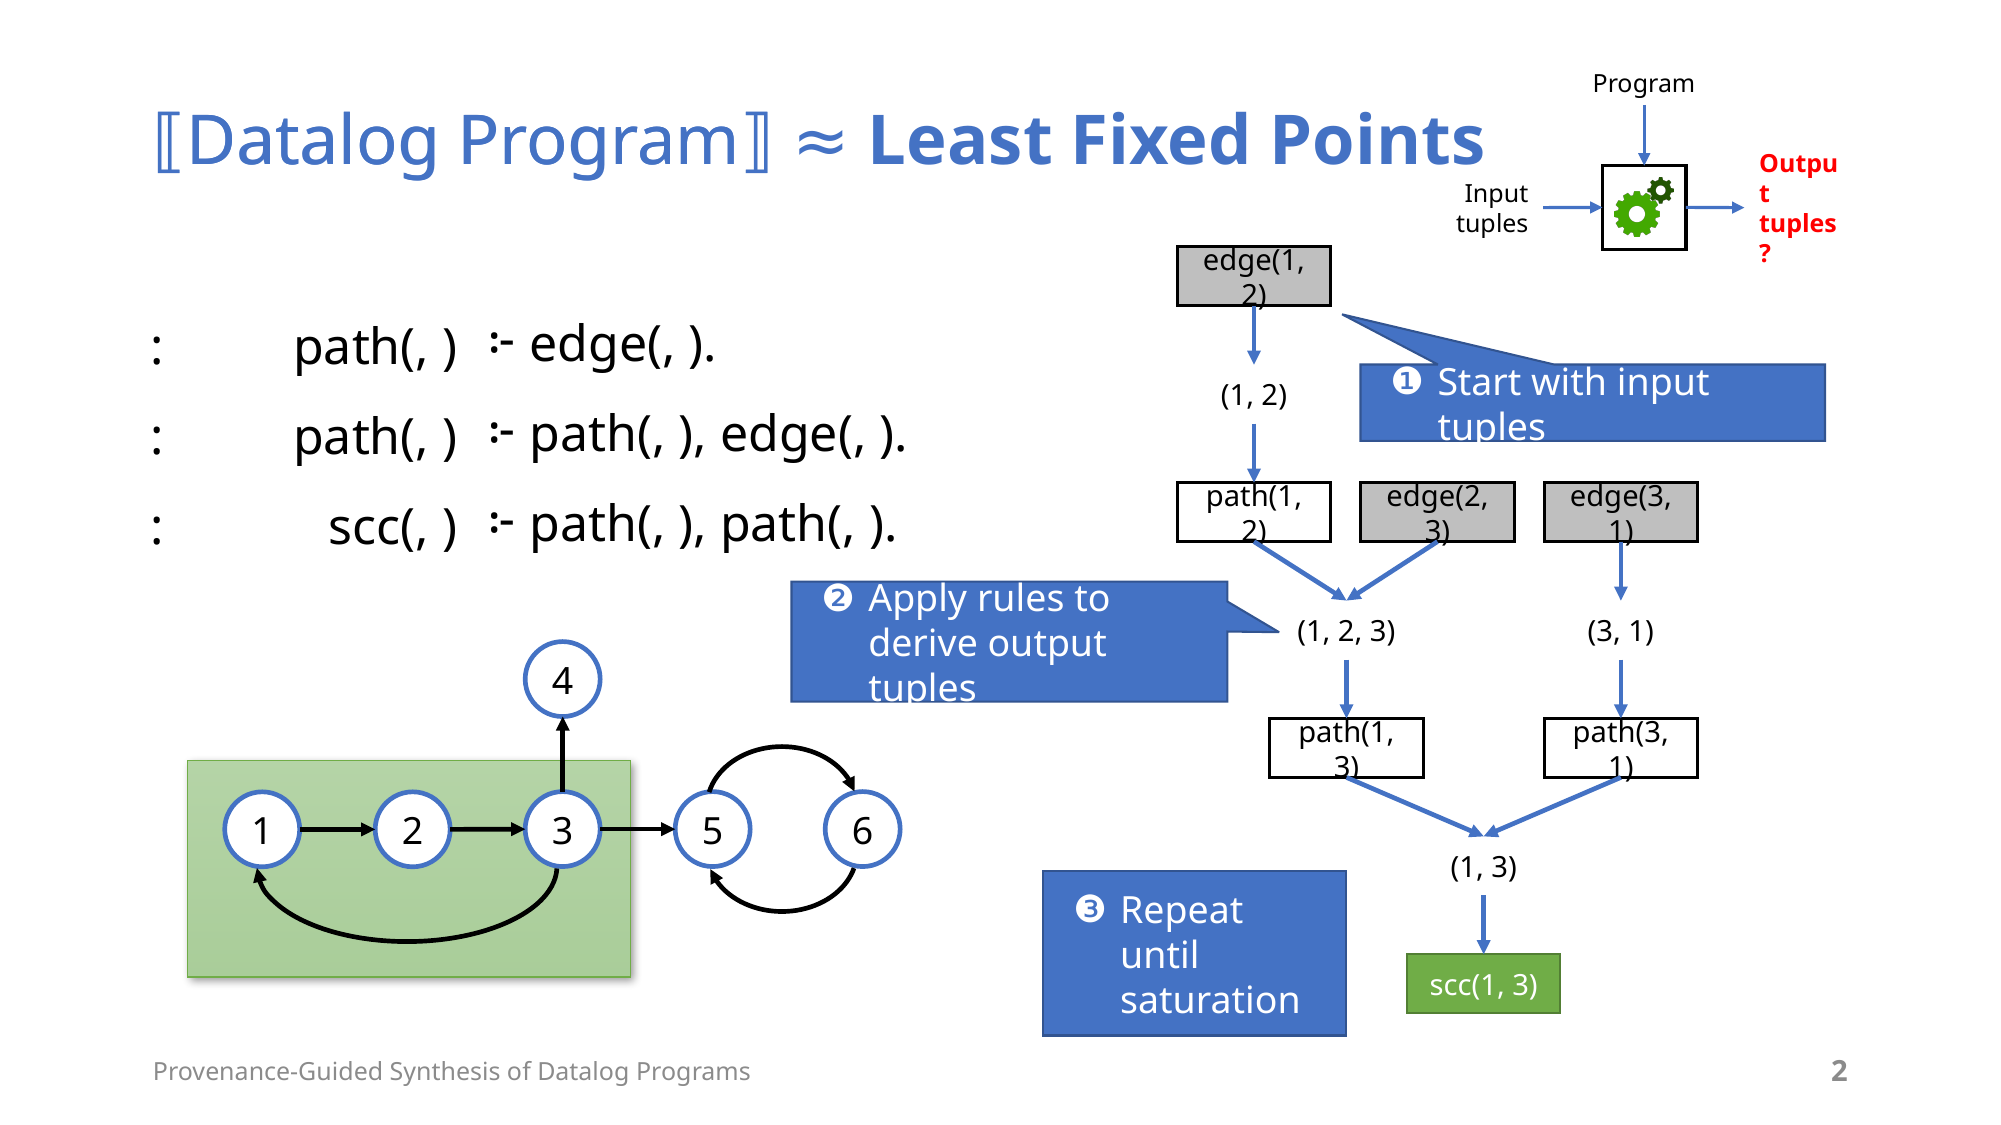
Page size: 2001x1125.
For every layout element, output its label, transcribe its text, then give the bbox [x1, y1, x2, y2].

text_box [708, 746, 855, 807]
text_box 2 [374, 790, 452, 866]
text_box path(3, 1) [1543, 717, 1699, 778]
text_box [1346, 541, 1438, 601]
text_box edge(3, 1) [1543, 482, 1699, 543]
text_box 1 [223, 790, 301, 868]
text_box path(1, 3) [1269, 717, 1424, 778]
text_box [1412, 59, 1863, 250]
slide_number 2 [1713, 1042, 1863, 1103]
text_box Start with input tuples [1341, 313, 1827, 442]
text_box [710, 851, 855, 913]
text_box ⟦Datalog Program⟧ ≈ Least Fixed Points [137, 59, 1412, 225]
text_box 4 [524, 640, 602, 718]
text_box edge(2, 3) [1360, 482, 1515, 543]
text_box 5 [674, 790, 752, 868]
text_box 6 [824, 790, 902, 868]
footer Provenance-Guided Synthesis of Datalog Programs [138, 1042, 1113, 1103]
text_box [1346, 777, 1483, 837]
text_box [253, 866, 558, 943]
text_box [187, 760, 631, 978]
text_box Repeat until saturation [1042, 870, 1347, 1037]
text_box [1254, 541, 1346, 601]
text_box scc(1, 3) [1406, 953, 1561, 1014]
text_box Apply rules to derive output tuples [790, 580, 1280, 703]
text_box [1483, 777, 1621, 837]
text_box path(1, 2) [1176, 482, 1332, 543]
text_box 3 [524, 790, 602, 868]
text_box edge(1, 2) [1176, 246, 1332, 307]
